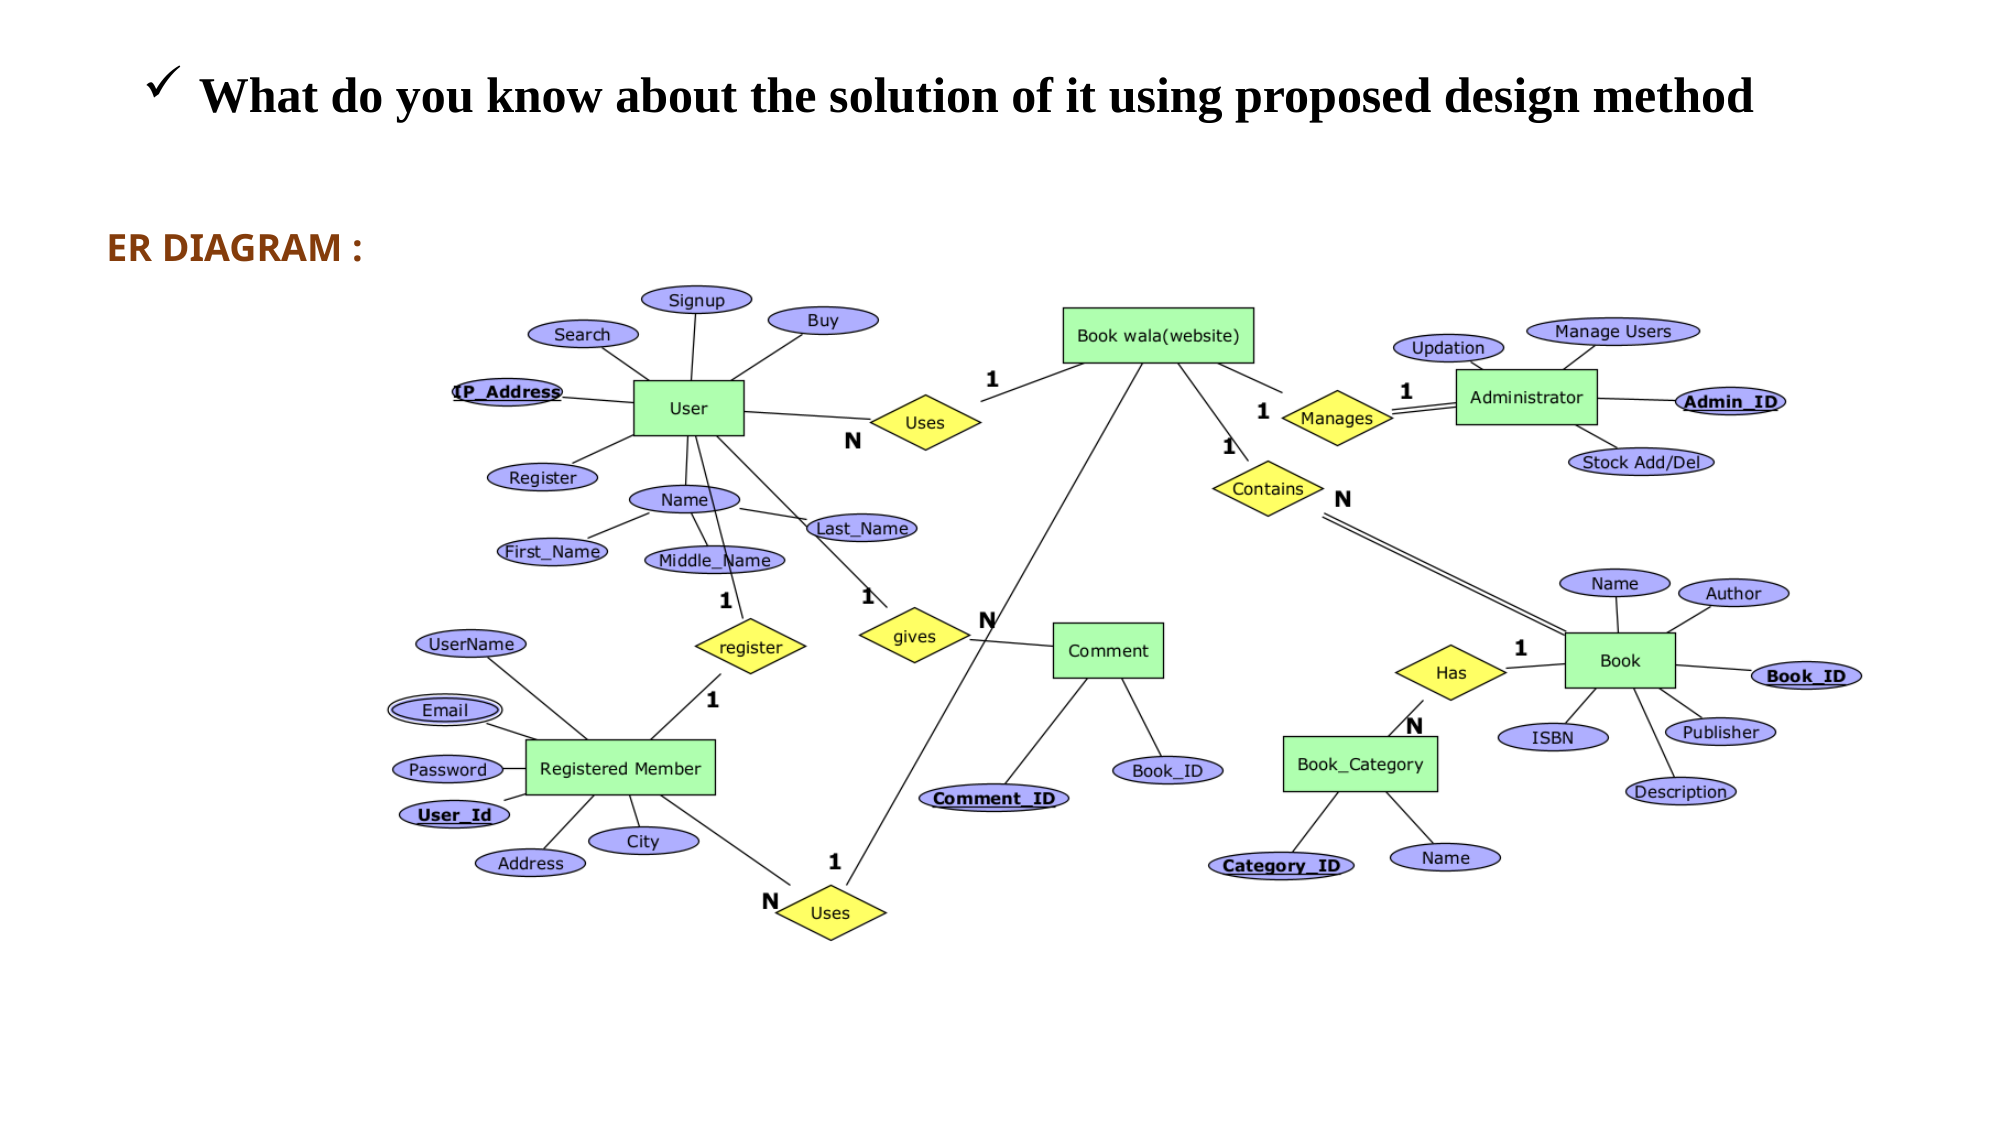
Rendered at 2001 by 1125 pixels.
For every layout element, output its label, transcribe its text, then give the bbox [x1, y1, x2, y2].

picture [280, 216, 1947, 1017]
text_box ER Diagram : [91, 216, 280, 277]
text_box What do you know about the solution of it using proposed design method [127, 55, 1772, 130]
